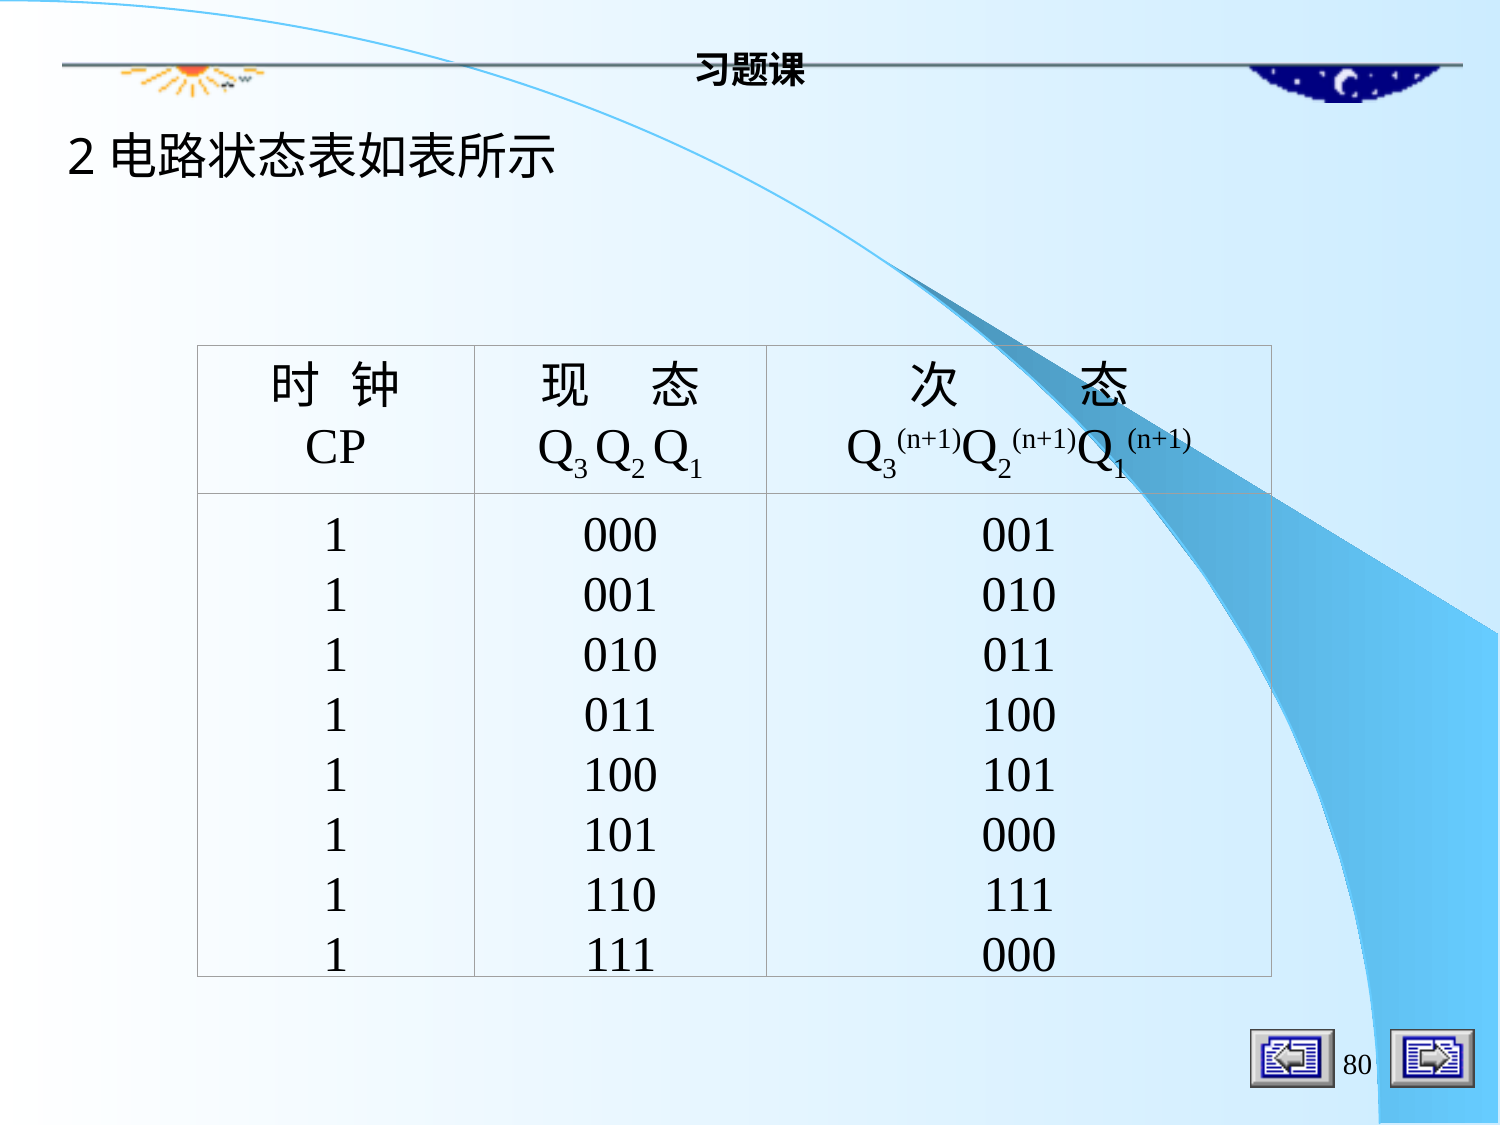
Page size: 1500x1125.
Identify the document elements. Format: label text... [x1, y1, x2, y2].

picture [62, 62, 1463, 103]
title 习题课 [112, 24, 1388, 62]
text_box 2电路状态表如表所示 [52, 117, 644, 193]
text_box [197, 345, 1272, 978]
picture [1390, 1029, 1475, 1088]
slide_number 80 [1074, 1025, 1388, 1100]
title 习题课 [112, 103, 1388, 113]
picture [1249, 1029, 1335, 1088]
